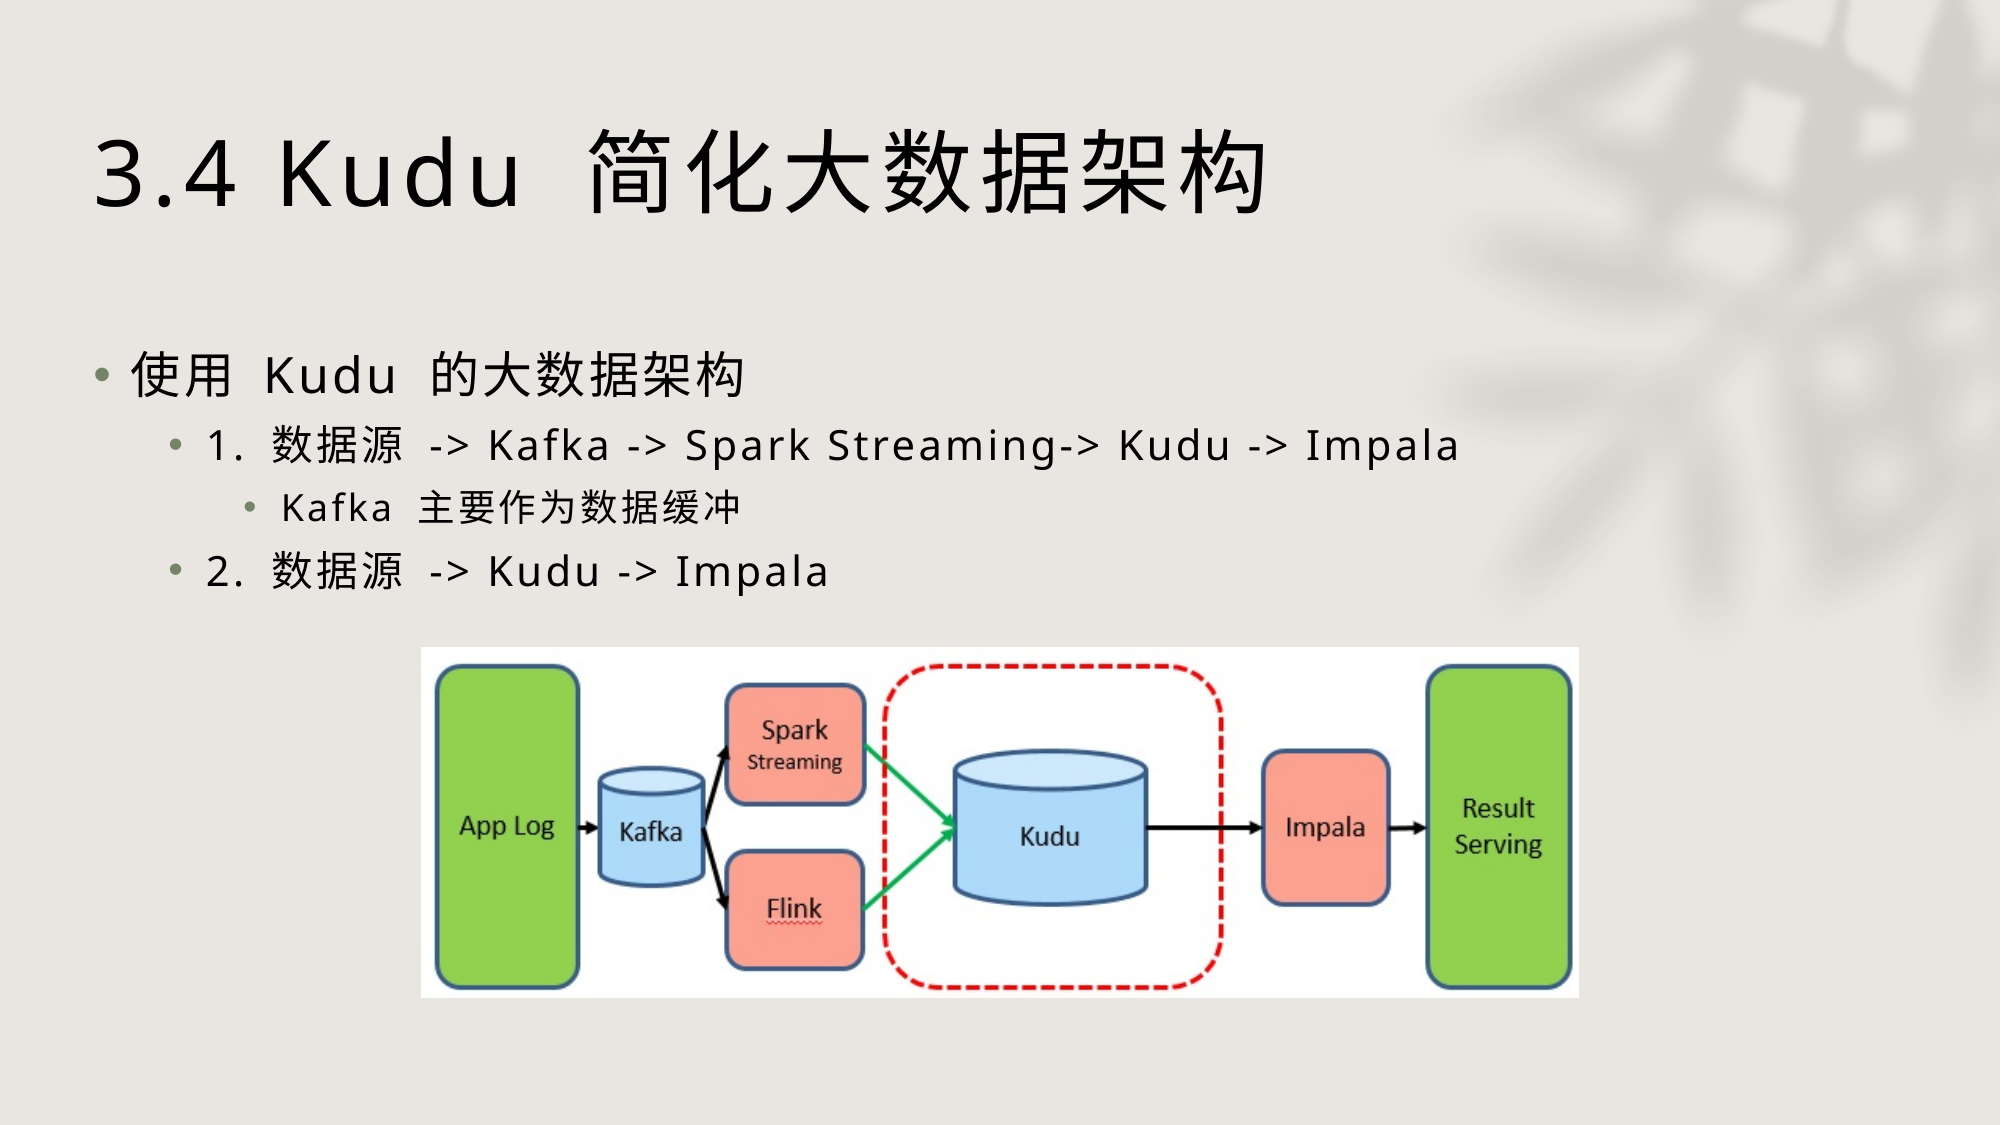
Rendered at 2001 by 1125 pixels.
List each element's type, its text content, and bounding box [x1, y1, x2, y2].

picture [421, 647, 1579, 998]
title 3.4 Kudu 简化大数据架构 [75, 60, 1863, 278]
list 使用 Kudu 的大数据架构 1. 数据源 -> Kafka -> Spark Streaming-> Kudu -> Impala Kafka 主要作为数据缓冲 2. 数据源 -> Kudu -> Impala [75, 319, 1925, 1009]
